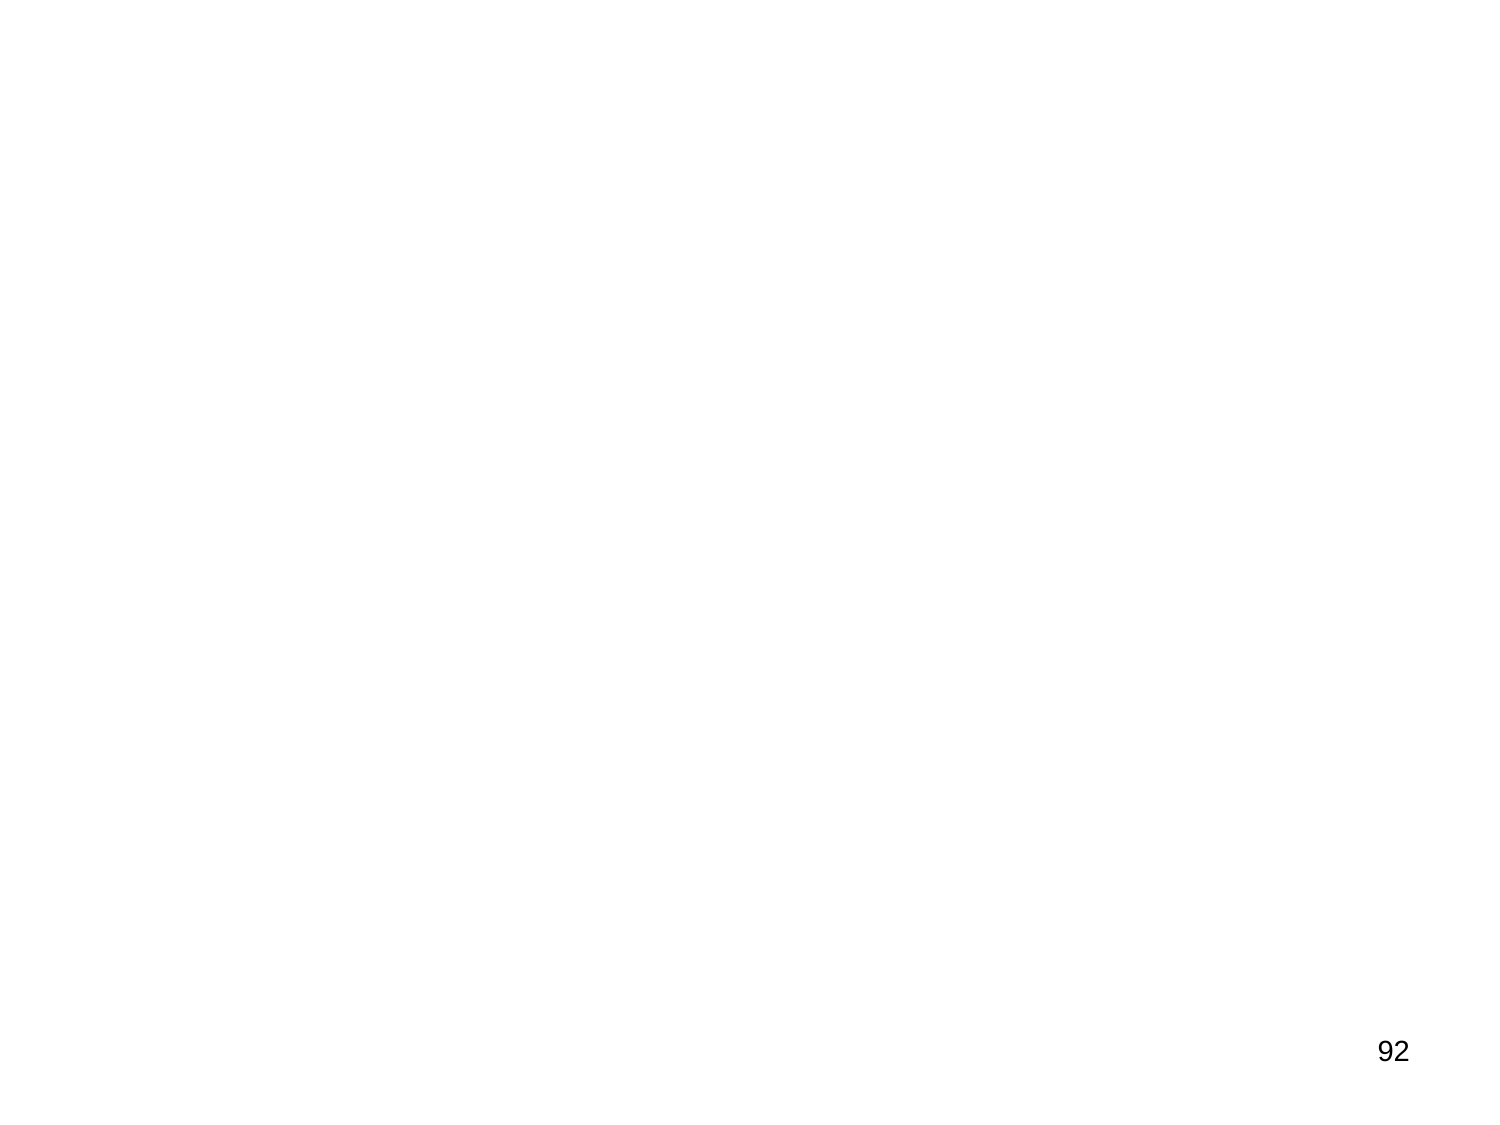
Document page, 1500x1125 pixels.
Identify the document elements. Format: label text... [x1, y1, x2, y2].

slide_number 92 [1074, 1024, 1426, 1103]
